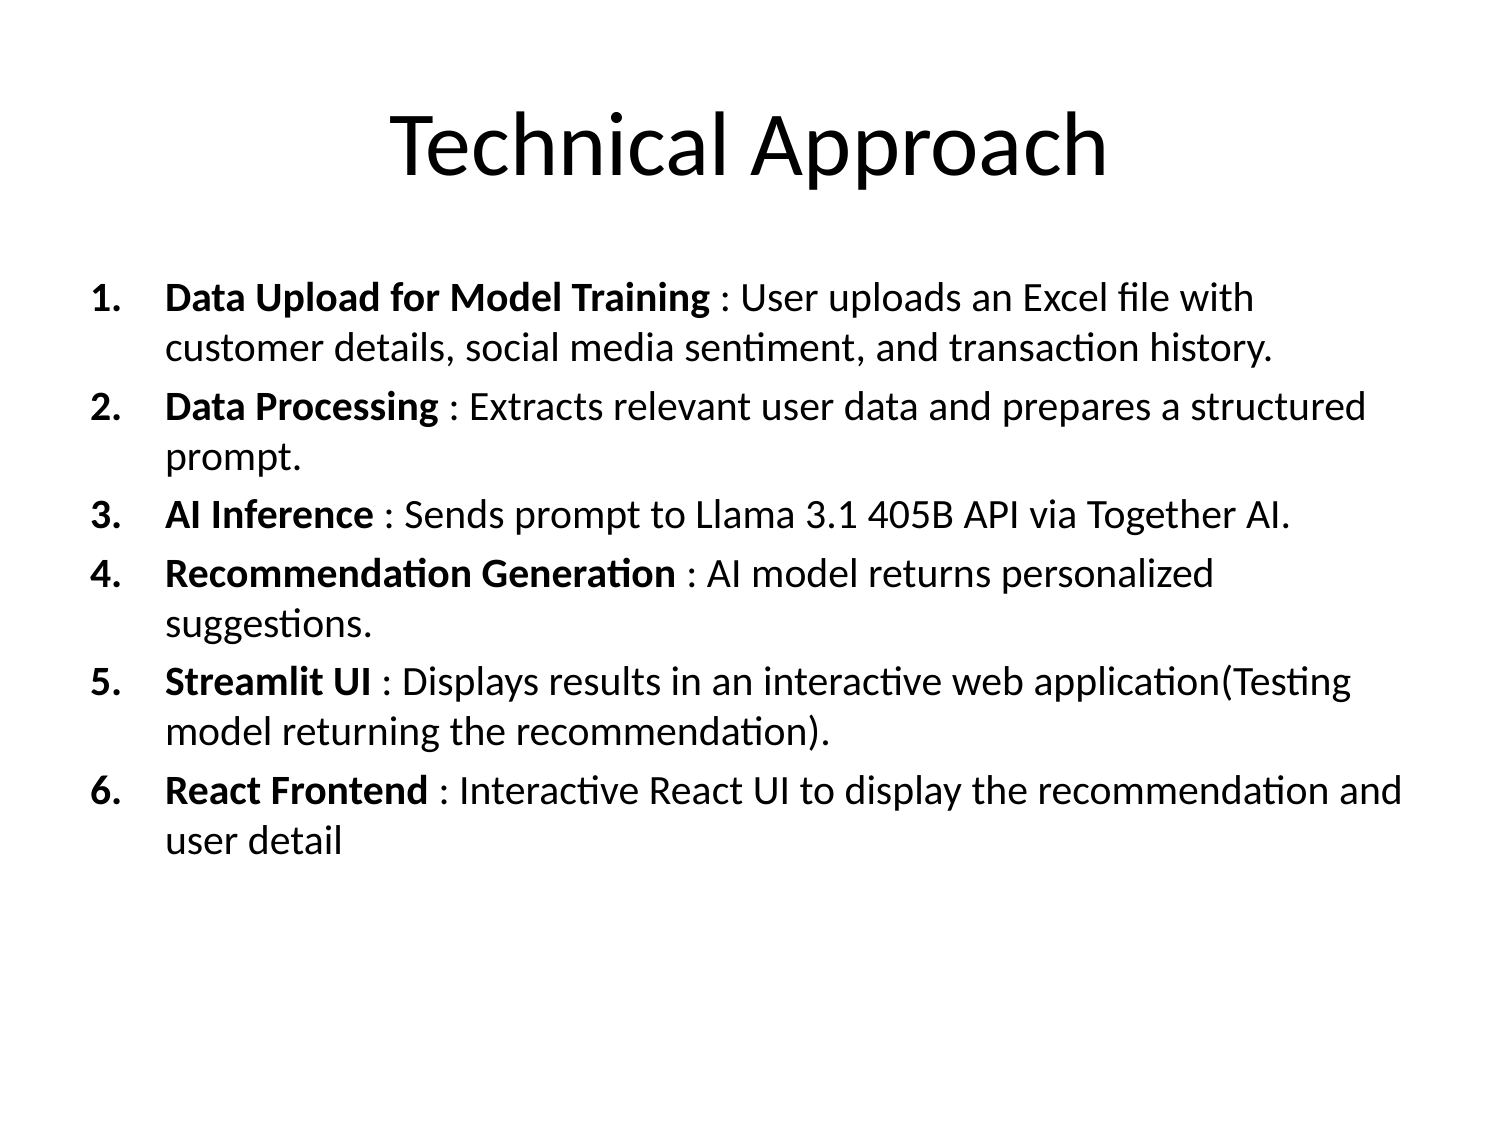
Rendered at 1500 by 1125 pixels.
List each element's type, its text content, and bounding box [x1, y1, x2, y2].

title Technical Approach [75, 45, 1425, 233]
list Data Upload for Model Training : User uploads an Excel file with customer details, social media sentiment, and transaction history. Data Processing : Extracts relevant user data and prepares a structured prompt. AI Inference : Sends prompt to Llama 3.1 405B API via Together AI. Recommendation Generation : AI model returns personalized suggestions. Streamlit UI : Displays results in an interactive web application(Testing model returning the recommendation). React Frontend : Interactive React UI to display the recommendation and user detail [75, 262, 1425, 1005]
